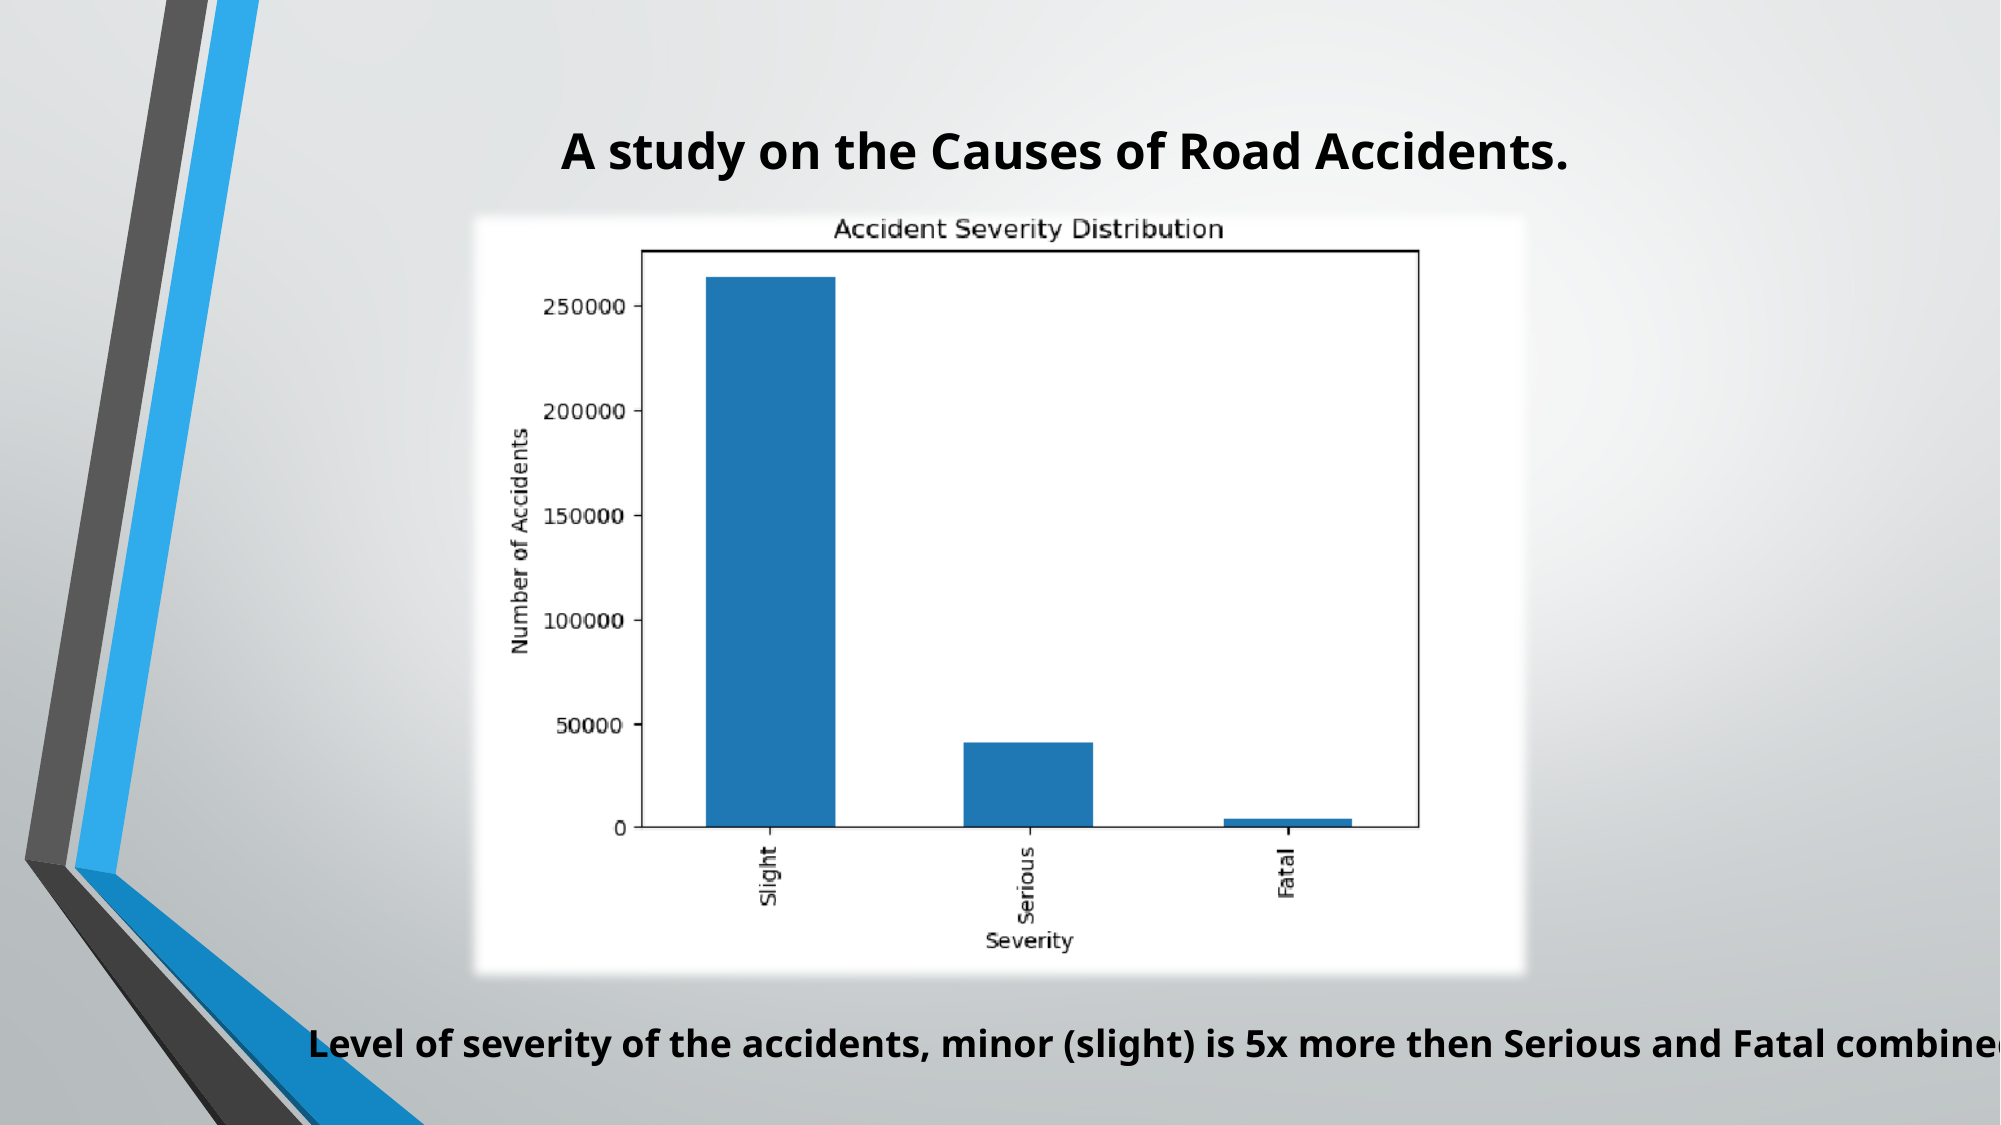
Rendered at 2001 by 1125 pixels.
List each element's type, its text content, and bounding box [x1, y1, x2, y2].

text_box Level of severity of the accidents, minor (slight) is 5x more then Serious and Fatal combined [292, 1012, 2000, 1073]
picture [464, 206, 1536, 987]
title A study on the Causes of Road Accidents. [243, 112, 1887, 247]
